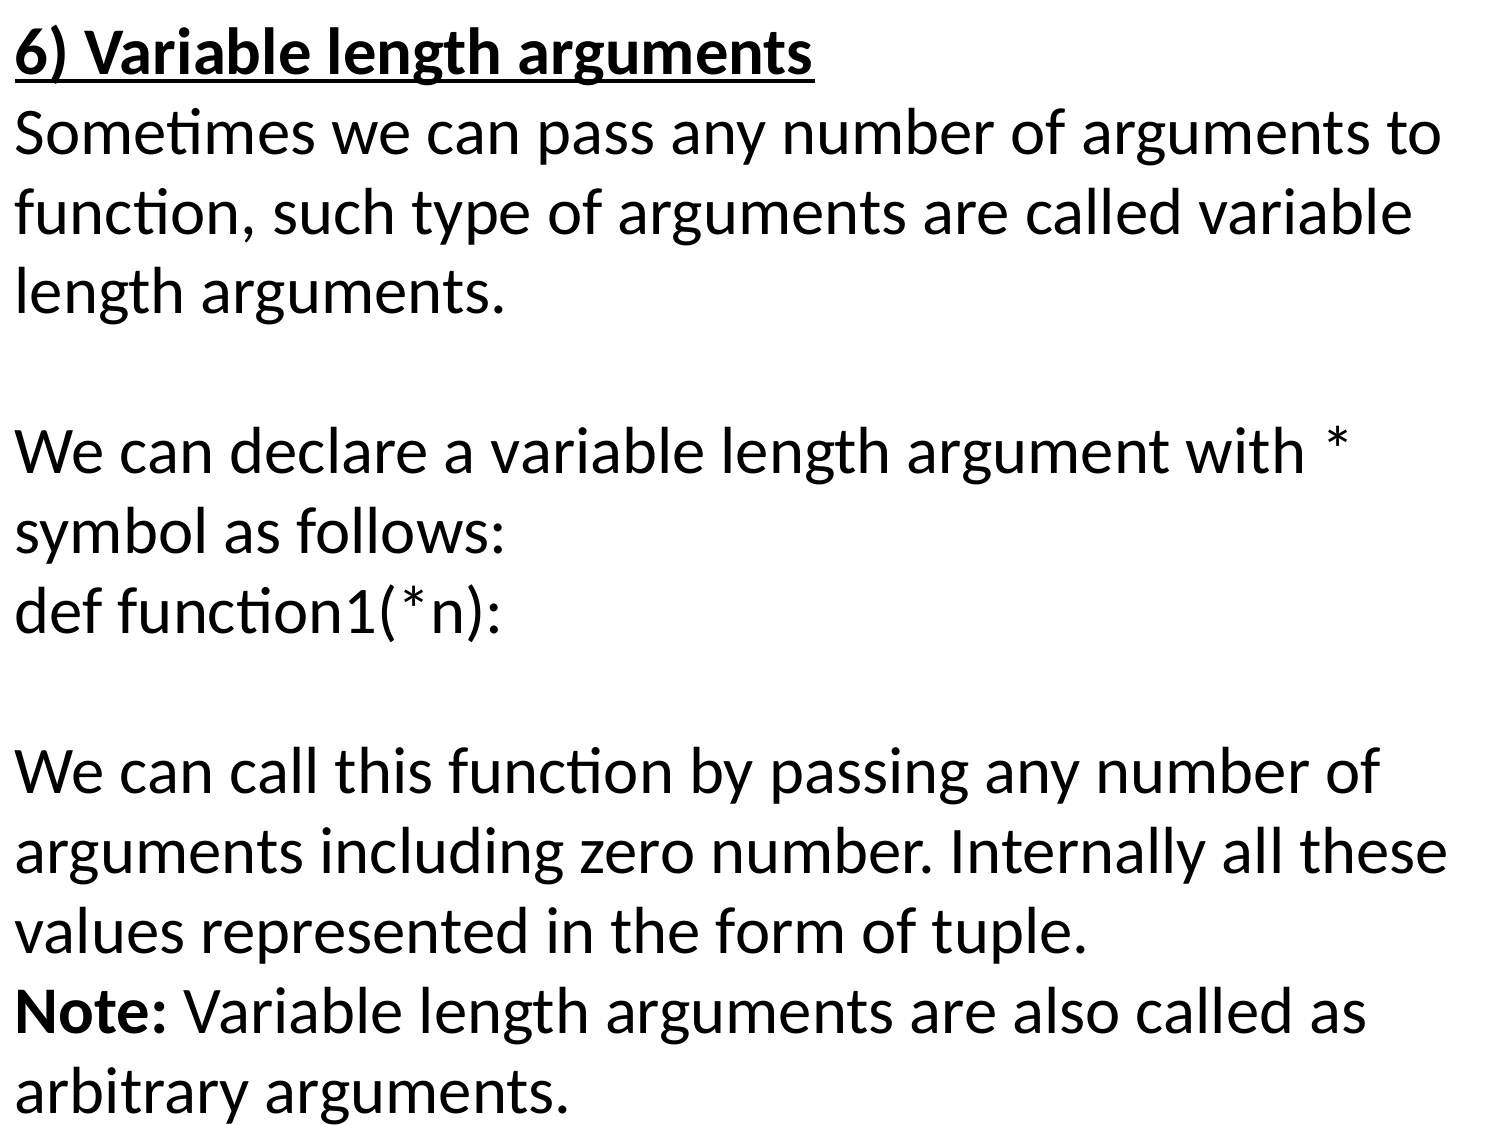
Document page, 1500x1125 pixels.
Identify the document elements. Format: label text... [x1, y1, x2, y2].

text_box 6) Variable length arguments Sometimes we can pass any number of arguments to function, such type of arguments are called variable length arguments. We can declare a variable length argument with * symbol as follows: def function1(*n): We can call this function by passing any number of arguments including zero number. Internally all these values represented in the form of tuple. Note: Variable length arguments are also called as arbitrary arguments. [0, 0, 1500, 1125]
